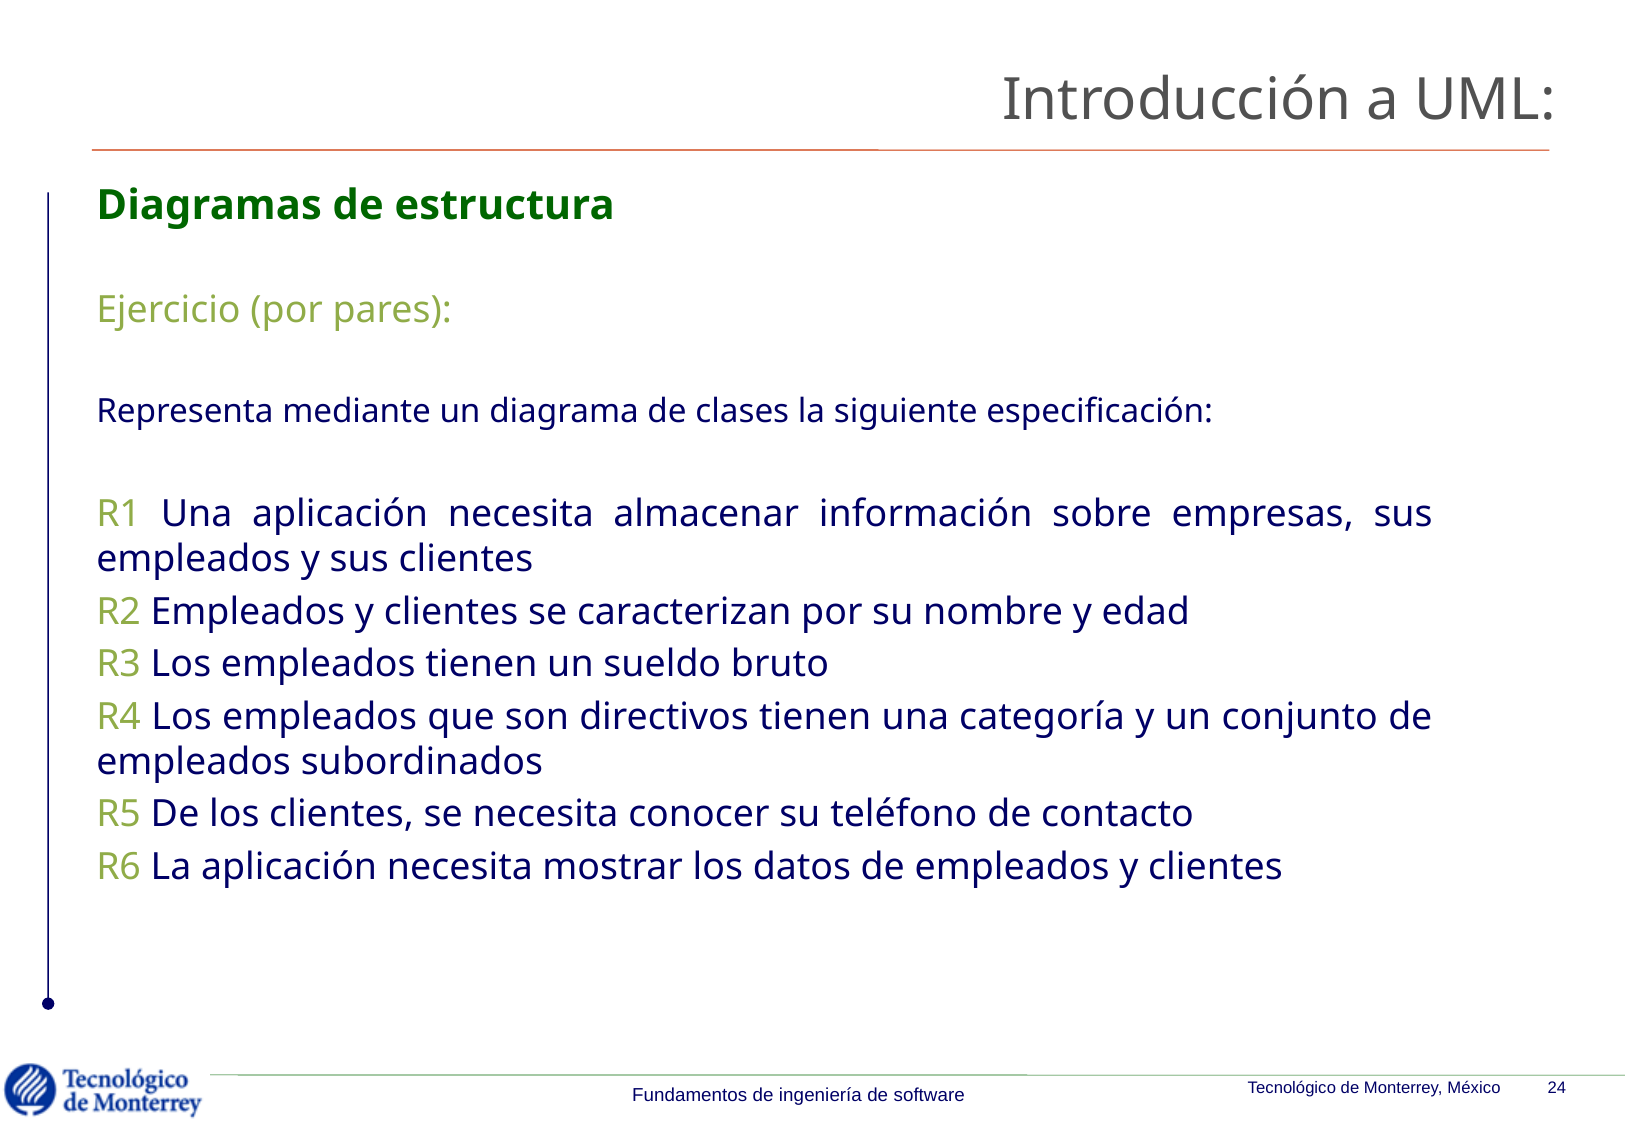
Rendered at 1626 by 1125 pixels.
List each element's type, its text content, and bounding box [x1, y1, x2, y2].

title Diagramas de estructura [81, 44, 664, 235]
picture [0, 1062, 210, 1125]
list Ejercicio (por pares): Representa mediante un diagrama de clases la siguiente especificación: R1 Una aplicación necesita almacenar información sobre empresas, sus empleados y sus clientes R2 Empleados y clientes se caracterizan por su nombre y edad R3 Los empleados tienen un sueldo bruto R4 Los empleados que son directivos tienen una categoría y un conjunto de empleados subordinados R5 De los clientes, se necesita conocer su teléfono de contacto R6 La aplicación necesita mostrar los datos de empleados y clientes [81, 235, 1449, 1005]
text_box Introducción a UML: [189, 24, 1571, 213]
